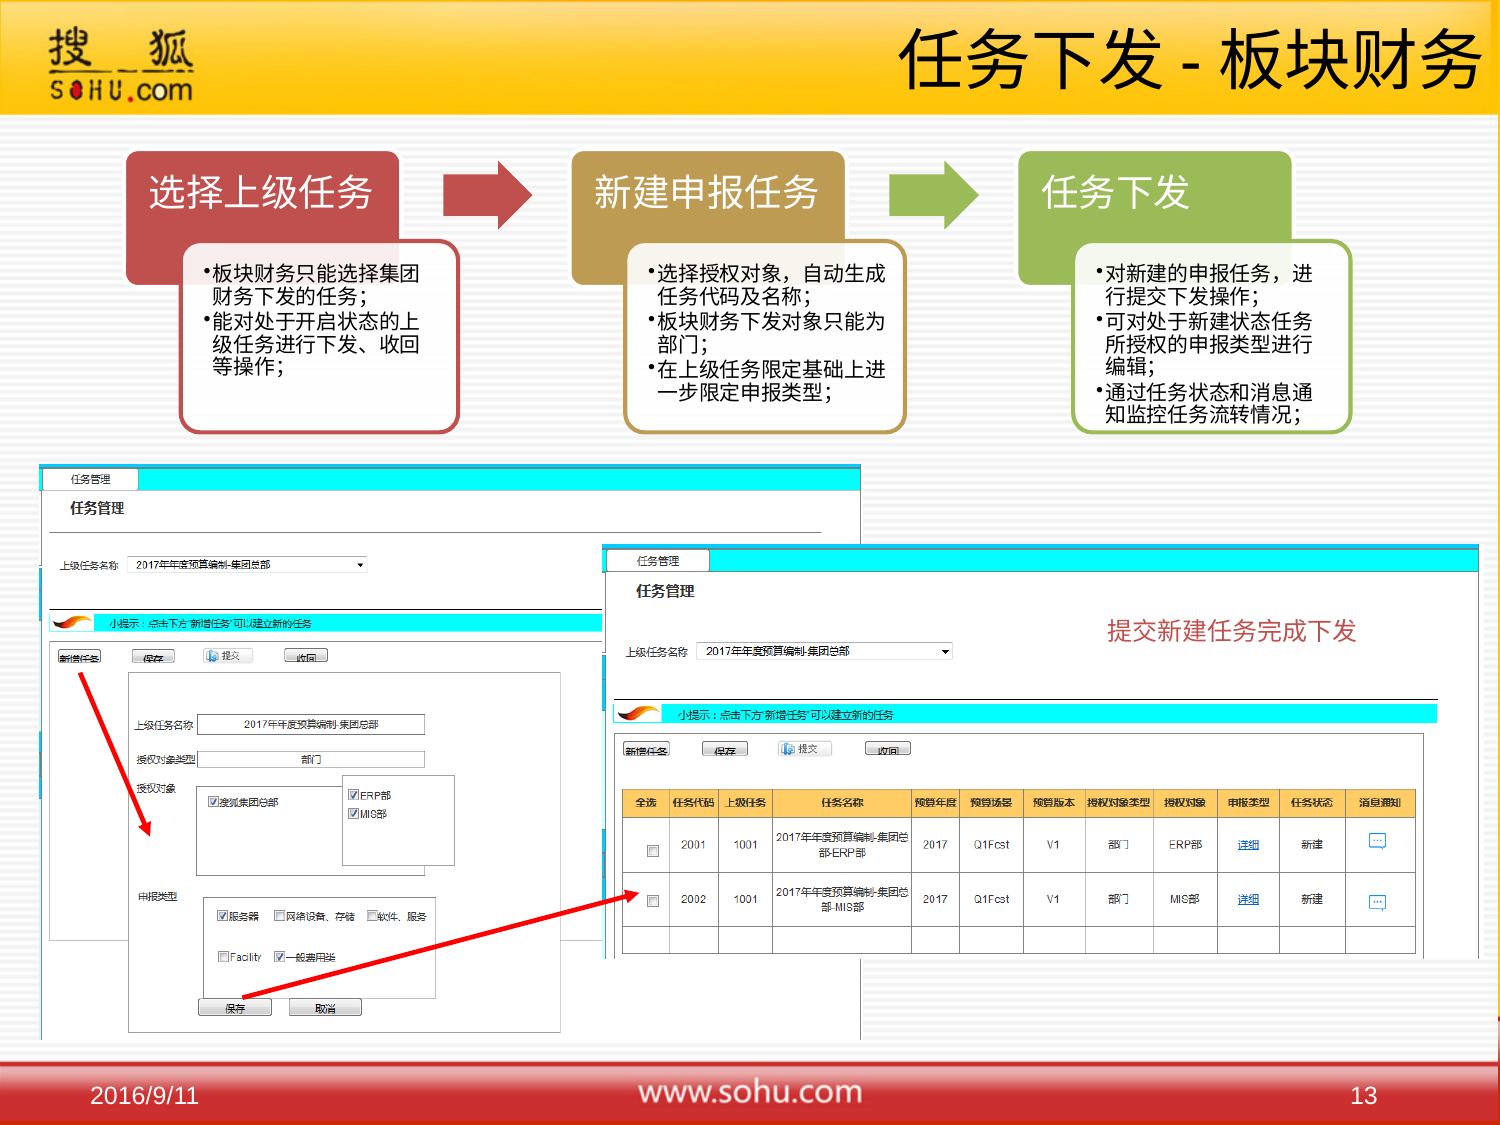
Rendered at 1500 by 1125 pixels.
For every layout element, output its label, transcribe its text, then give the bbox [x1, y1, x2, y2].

slide_number 13 [1042, 1065, 1393, 1125]
title 任务下发-板块财务 [515, 0, 1500, 118]
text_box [242, 892, 640, 998]
picture [0, 0, 1500, 1125]
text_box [79, 672, 151, 837]
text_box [123, 125, 1351, 457]
